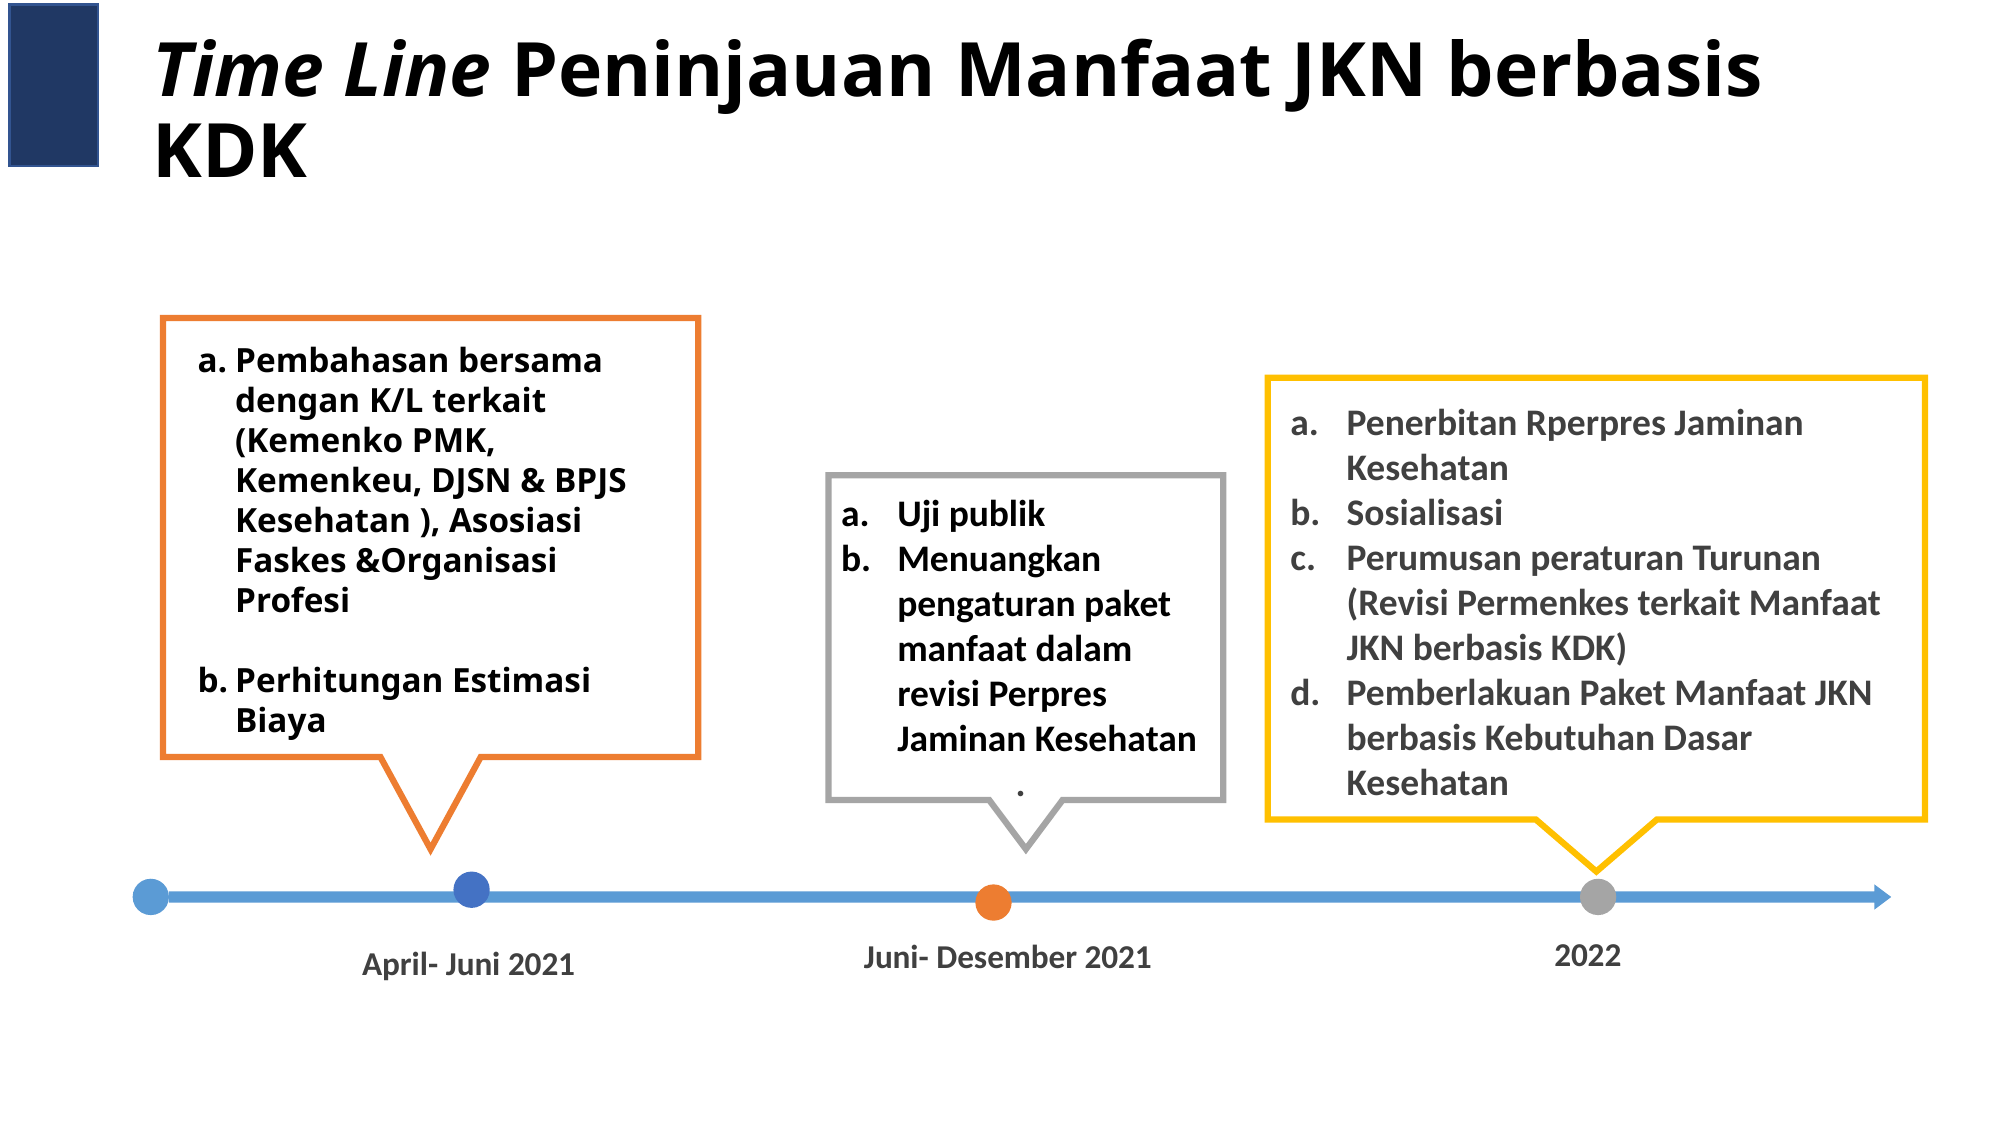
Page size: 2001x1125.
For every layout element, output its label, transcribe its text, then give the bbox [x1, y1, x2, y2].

text_box [452, 870, 491, 909]
text_box [8, 3, 99, 167]
text_box [131, 877, 170, 917]
text_box April- Juni 2021 [287, 934, 650, 990]
text_box [1009, 890, 1580, 904]
text_box [974, 883, 1013, 922]
text_box Uji publik Menuangkan pengaturan paket manfaat dalam revisi Perpres Jaminan Kesehatan . [826, 481, 1224, 812]
text_box [996, 812, 1055, 851]
text_box [1578, 877, 1618, 917]
text_box [827, 474, 1225, 802]
text_box [169, 890, 457, 904]
title Time Line Peninjauan Manfaat JKN berbasis KDK [137, 59, 1863, 167]
text_box Pembahasan bersama dengan K/L terkait (Kemenko PMK, Kemenkeu, DJSN & BPJS Kesehatan ), Asosiasi Faskes &Organisasi Profesi Perhitungan Estimasi Biaya [183, 332, 680, 747]
text_box Penerbitan Rperpres Jaminan Kesehatan Sosialisasi Perumusan peraturan Turunan (Revisi Permenkes terkait Manfaat JKN berbasis KDK) Pemberlakuan Paket Manfaat JKN berbasis Kebutuhan Dasar Kesehatan [1275, 390, 1921, 811]
text_box [486, 890, 978, 904]
text_box 2022 [1463, 925, 1712, 981]
text_box [1617, 882, 1893, 912]
text_box Juni- Desember 2021 [807, 927, 1209, 983]
text_box [1266, 376, 1926, 873]
text_box [162, 316, 700, 852]
